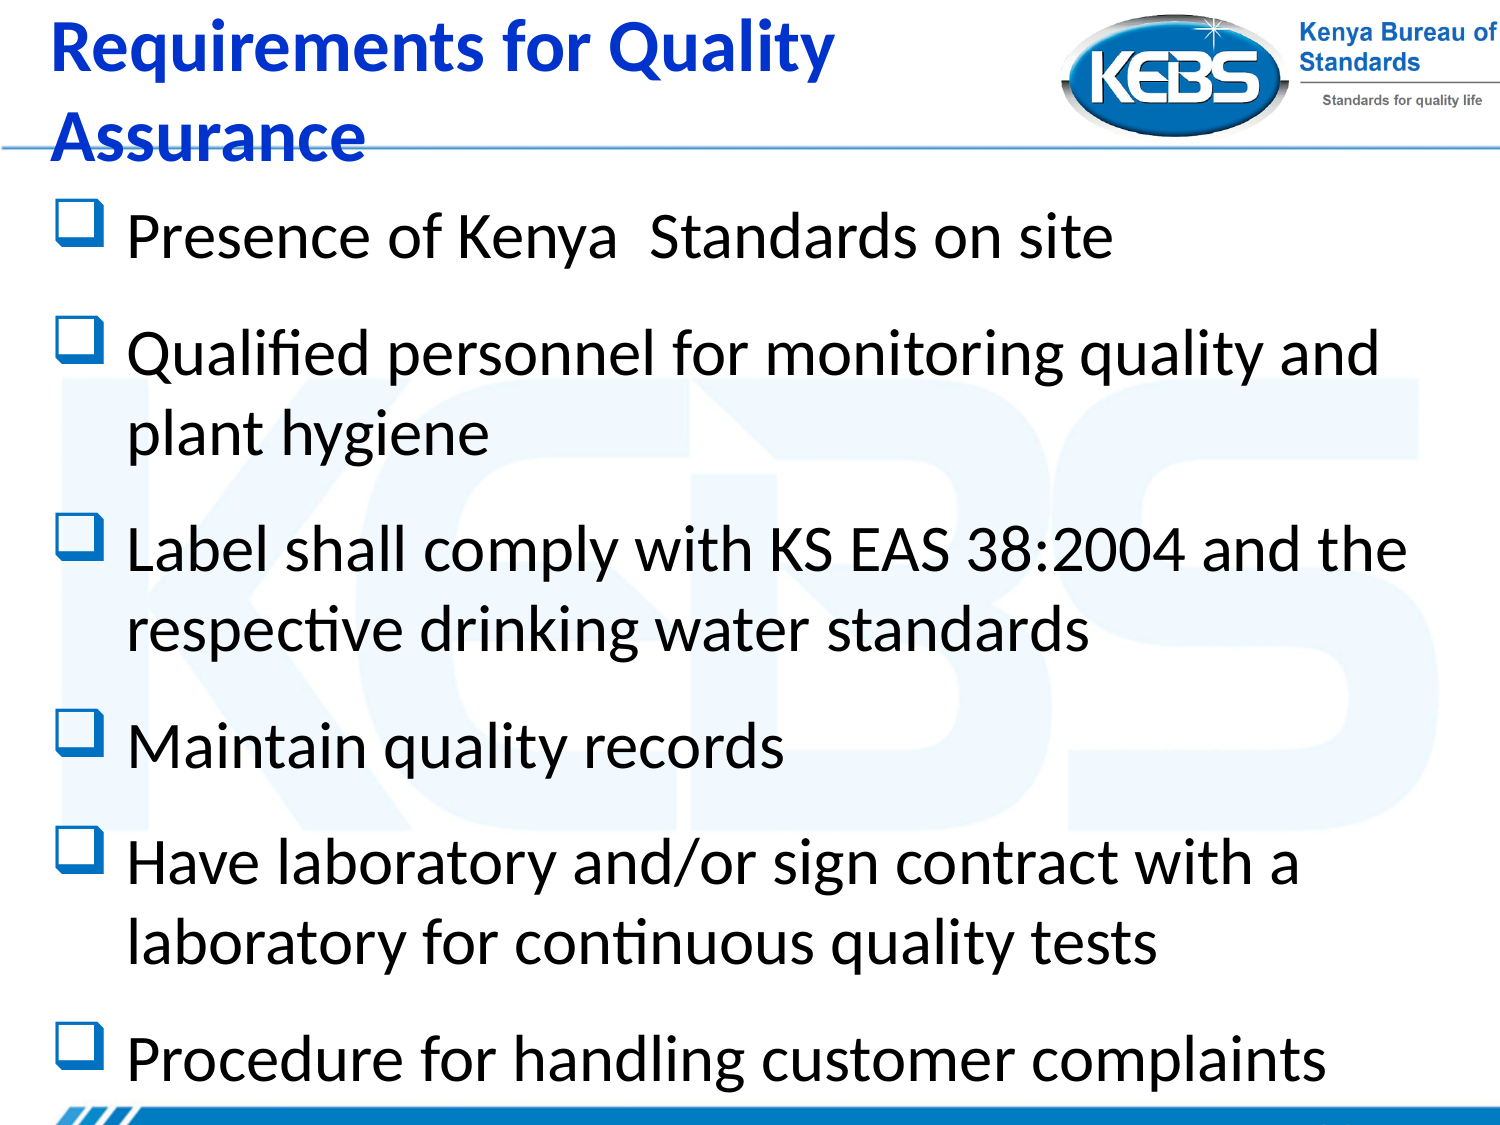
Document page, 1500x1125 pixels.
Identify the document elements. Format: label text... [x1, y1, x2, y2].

picture [0, 0, 1500, 1125]
subtitle Presence of Kenya Standards on site Qualified personnel for monitoring quality and plant hygiene Label shall comply with KS EAS 38:2004 and the respective drinking water standards Maintain quality records Have laboratory and/or sign contract with a laboratory for continuous quality tests Procedure for handling customer complaints [35, 184, 1454, 1094]
title Requirements for Quality Assurance [35, 0, 1081, 173]
